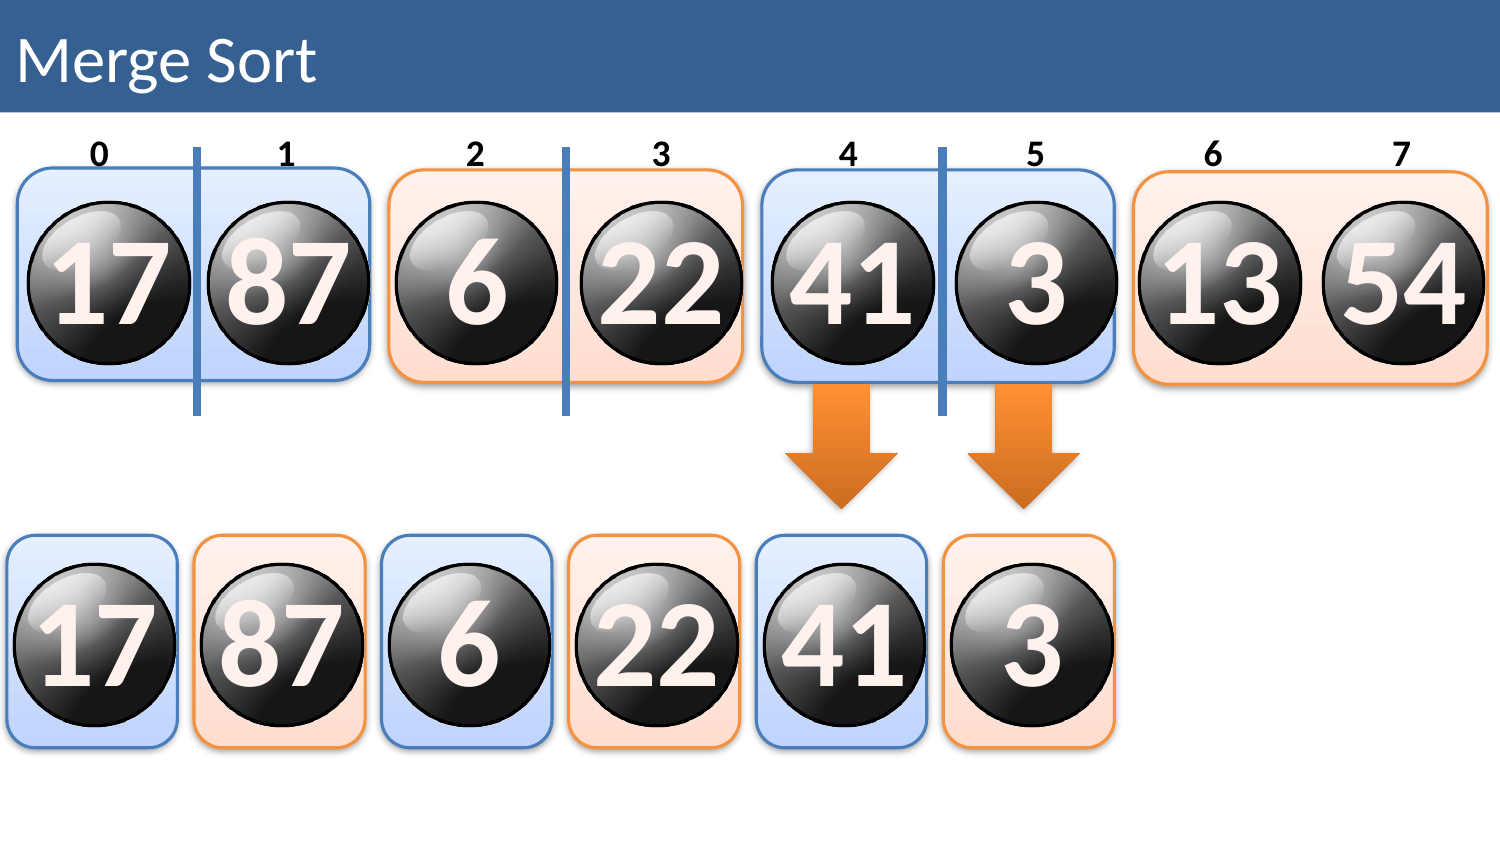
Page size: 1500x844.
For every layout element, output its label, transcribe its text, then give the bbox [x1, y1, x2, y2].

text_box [24, 192, 192, 368]
text_box [947, 374, 1101, 384]
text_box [947, 554, 1117, 730]
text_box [1318, 192, 1488, 368]
text_box 0 1 2 3 4 5 6 7 [75, 121, 1443, 182]
text_box [571, 373, 729, 384]
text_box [760, 554, 929, 730]
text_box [952, 192, 1121, 368]
text_box [949, 738, 1109, 749]
text_box [761, 182, 938, 359]
text_box Merge Sort [0, 0, 1500, 113]
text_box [392, 192, 561, 368]
text_box [947, 182, 1112, 192]
text_box [200, 738, 359, 749]
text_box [576, 192, 746, 368]
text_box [197, 554, 367, 730]
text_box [384, 554, 554, 730]
text_box [201, 182, 368, 191]
text_box [756, 534, 925, 555]
text_box [762, 738, 921, 749]
text_box [12, 738, 172, 749]
text_box [201, 375, 353, 382]
text_box [194, 534, 364, 555]
text_box [574, 738, 734, 749]
text_box [387, 738, 546, 749]
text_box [9, 554, 179, 730]
text_box [7, 534, 177, 554]
text_box [1136, 171, 1484, 386]
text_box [1135, 192, 1305, 368]
text_box [33, 376, 192, 382]
text_box [943, 534, 1113, 556]
text_box [571, 182, 740, 193]
text_box [382, 534, 551, 554]
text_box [572, 554, 742, 730]
text_box [967, 384, 1081, 510]
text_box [204, 192, 374, 368]
text_box [568, 534, 738, 556]
text_box [775, 376, 938, 384]
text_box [768, 192, 938, 368]
text_box [785, 384, 898, 510]
text_box [390, 182, 561, 192]
text_box [402, 376, 561, 384]
text_box [16, 167, 192, 359]
